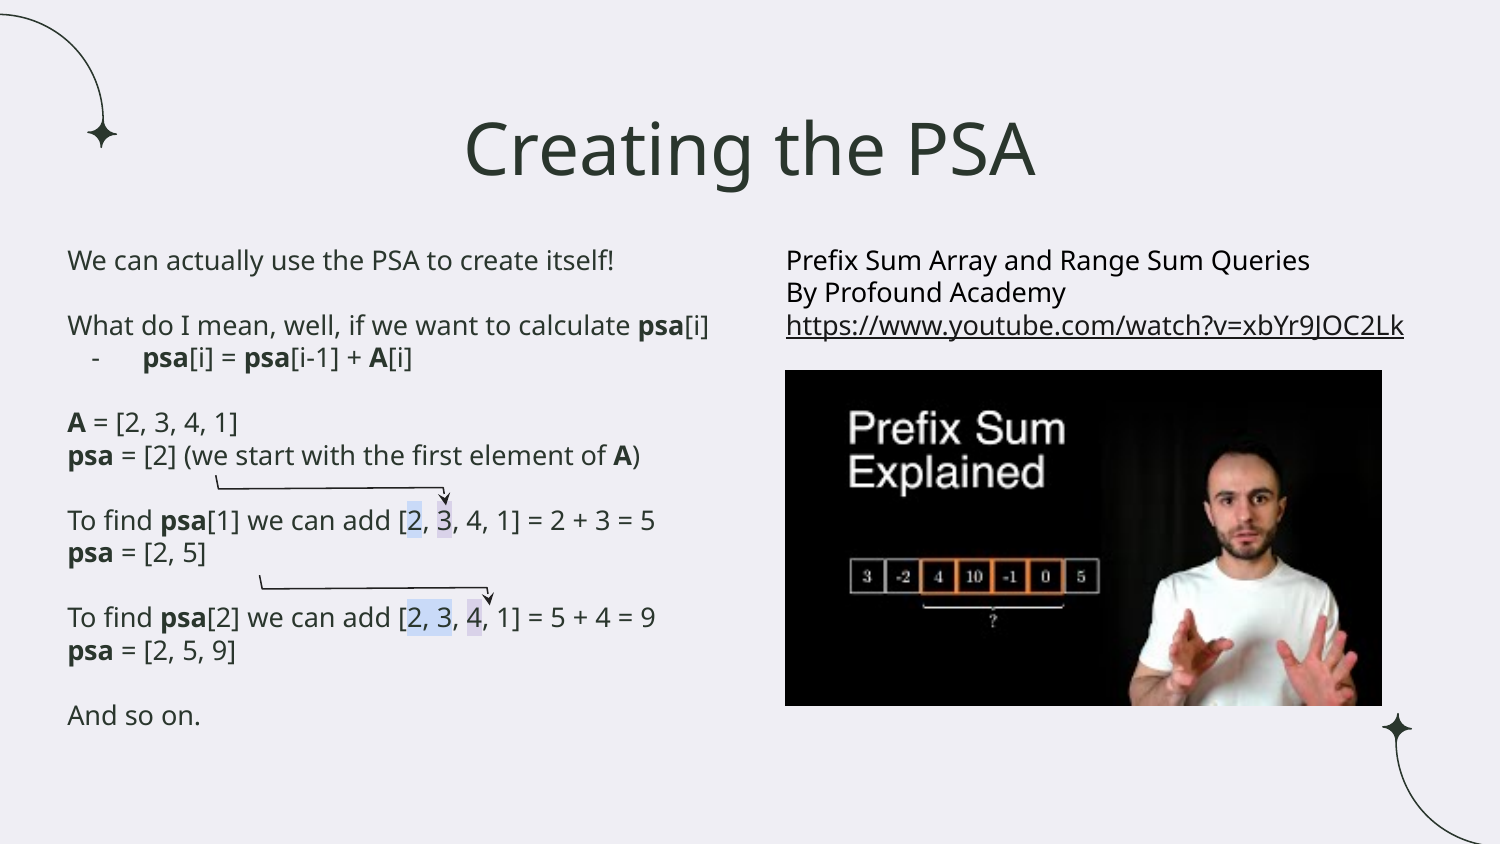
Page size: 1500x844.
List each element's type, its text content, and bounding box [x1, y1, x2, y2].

text_box Prefix Sum Array and Range Sum Queries By Profound Academy https://www.youtube.com/watch?v=xbYr9JOC2Lk [770, 228, 1448, 333]
picture [785, 370, 1383, 706]
list We can actually use the PSA to create itself! What do I mean, well, if we want to calculate psa[i] psa[i] = psa[i-1] + A[i] A = [2, 3, 4, 1] psa = [2] (we start with the first element of A) To find psa[1] we can add [2, 3, 4, 1] = 2 + 3 = 5 psa = [2, 5] To find psa[2] we can add [2, 3, 4, 1] = 5 + 4 = 9 psa = [2, 5, 9] And so on. [52, 228, 744, 788]
title Creating the PSA [118, 87, 1382, 182]
text_box [259, 575, 494, 606]
text_box [215, 475, 451, 506]
